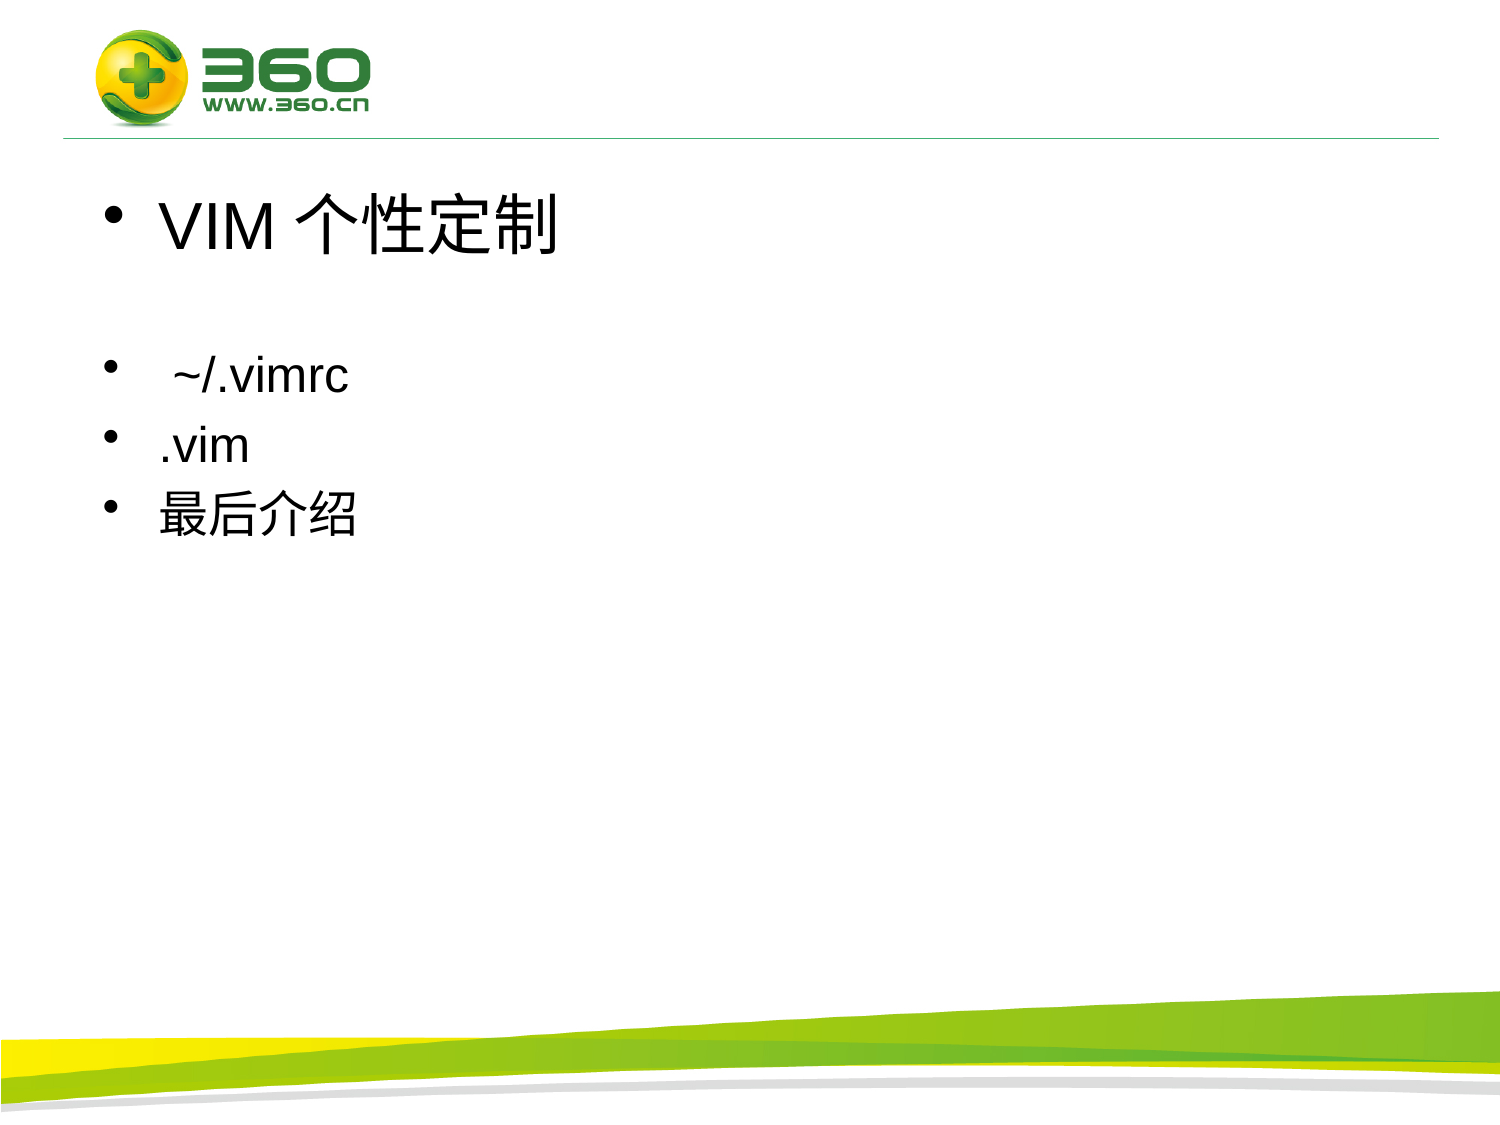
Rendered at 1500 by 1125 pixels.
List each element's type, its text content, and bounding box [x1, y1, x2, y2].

picture [0, 0, 1500, 1125]
list VIM个性定制 ~/.vimrc .vim 最后介绍 [87, 174, 1426, 976]
